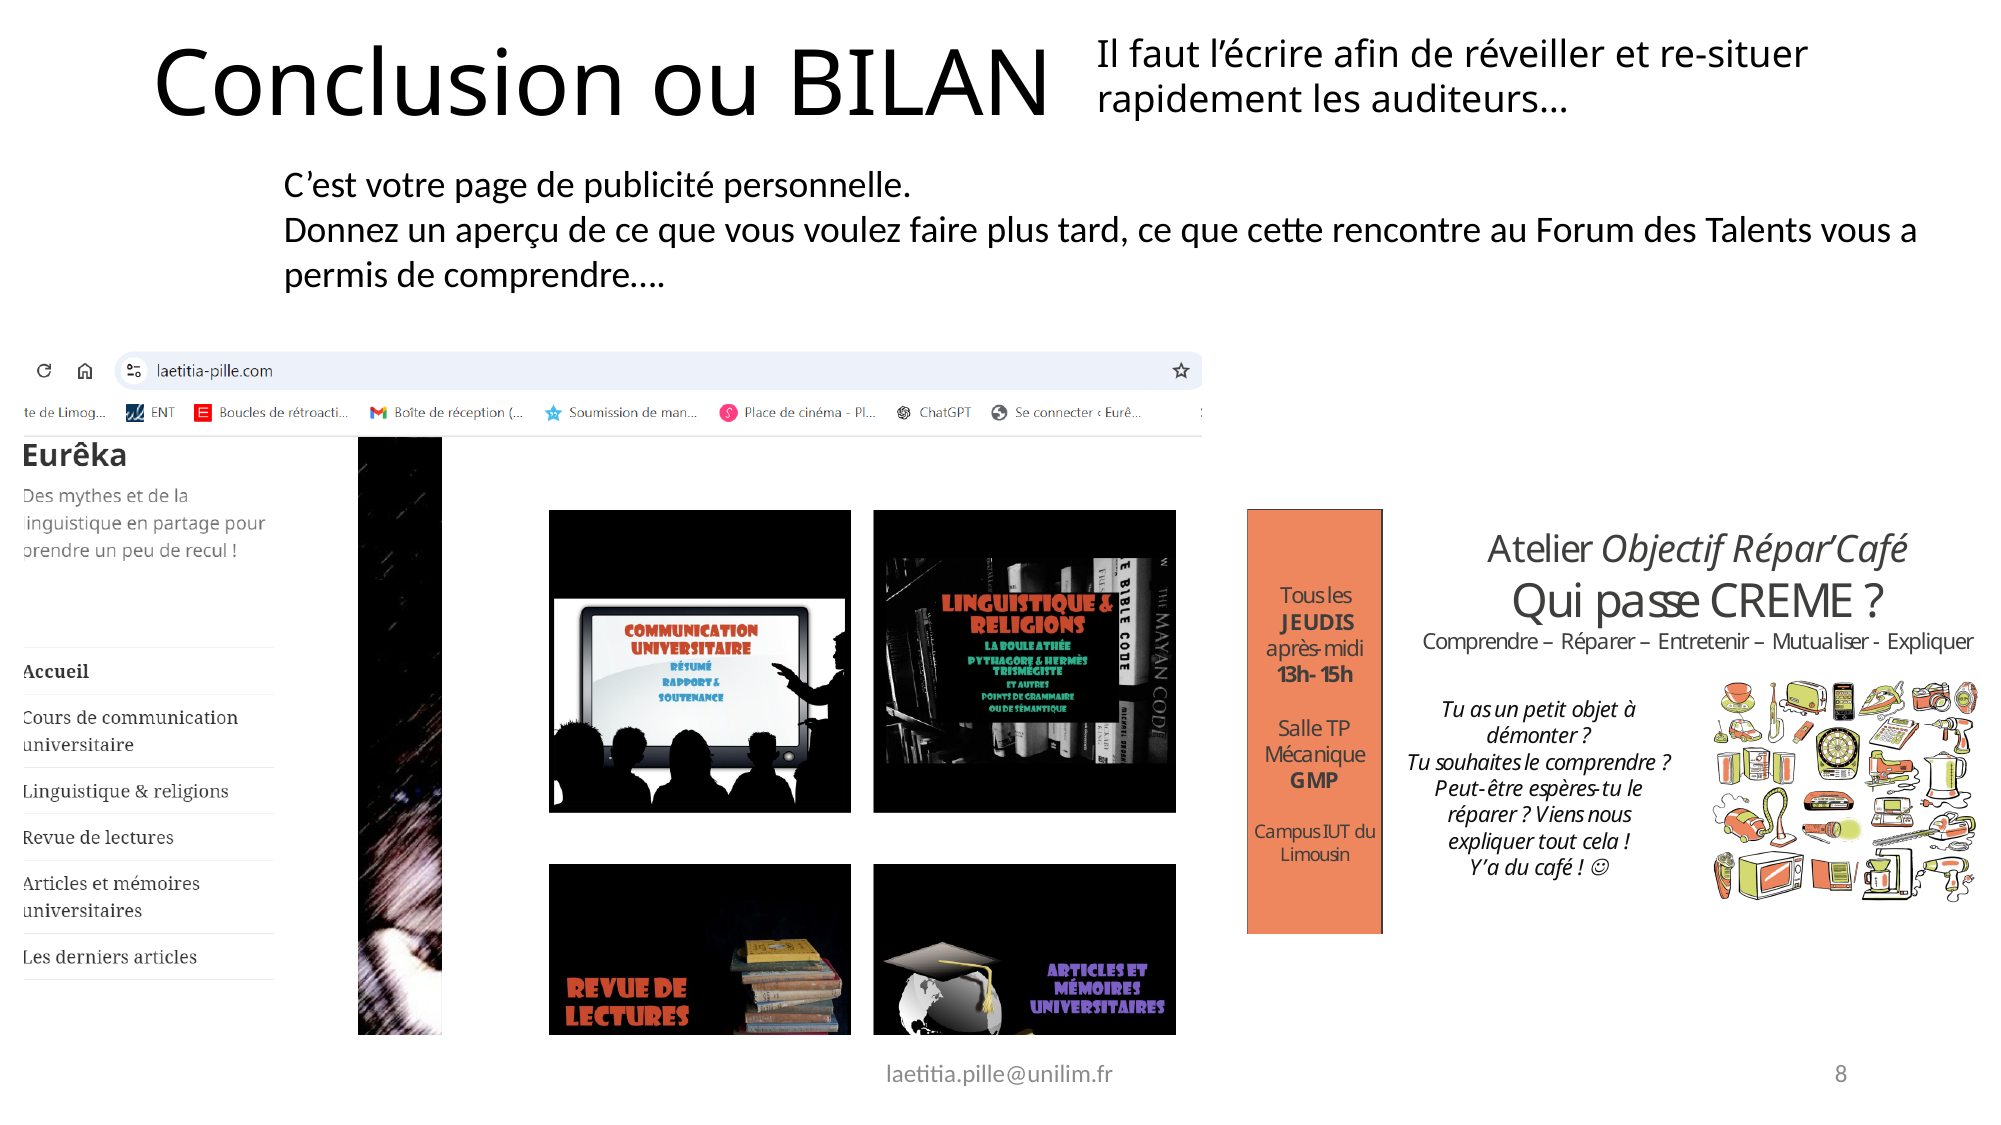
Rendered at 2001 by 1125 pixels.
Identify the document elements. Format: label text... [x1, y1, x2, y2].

title Conclusion ou BILAN [137, 22, 1863, 150]
text_box C’est votre page de publicité personnelle. Donnez un aperçu de ce que vous voulez faire plus tard, ce que cette rencontre au Forum des Talents vous a permis de comprendre…. [268, 152, 1952, 303]
picture [24, 348, 1202, 1035]
footer laetitia.pille@unilim.fr [662, 1042, 1338, 1103]
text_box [1247, 508, 2000, 934]
text_box Il faut l’écrire afin de réveiller et re-situer rapidement les auditeurs… [1082, 22, 1952, 128]
slide_number 7 [1412, 1042, 1863, 1103]
